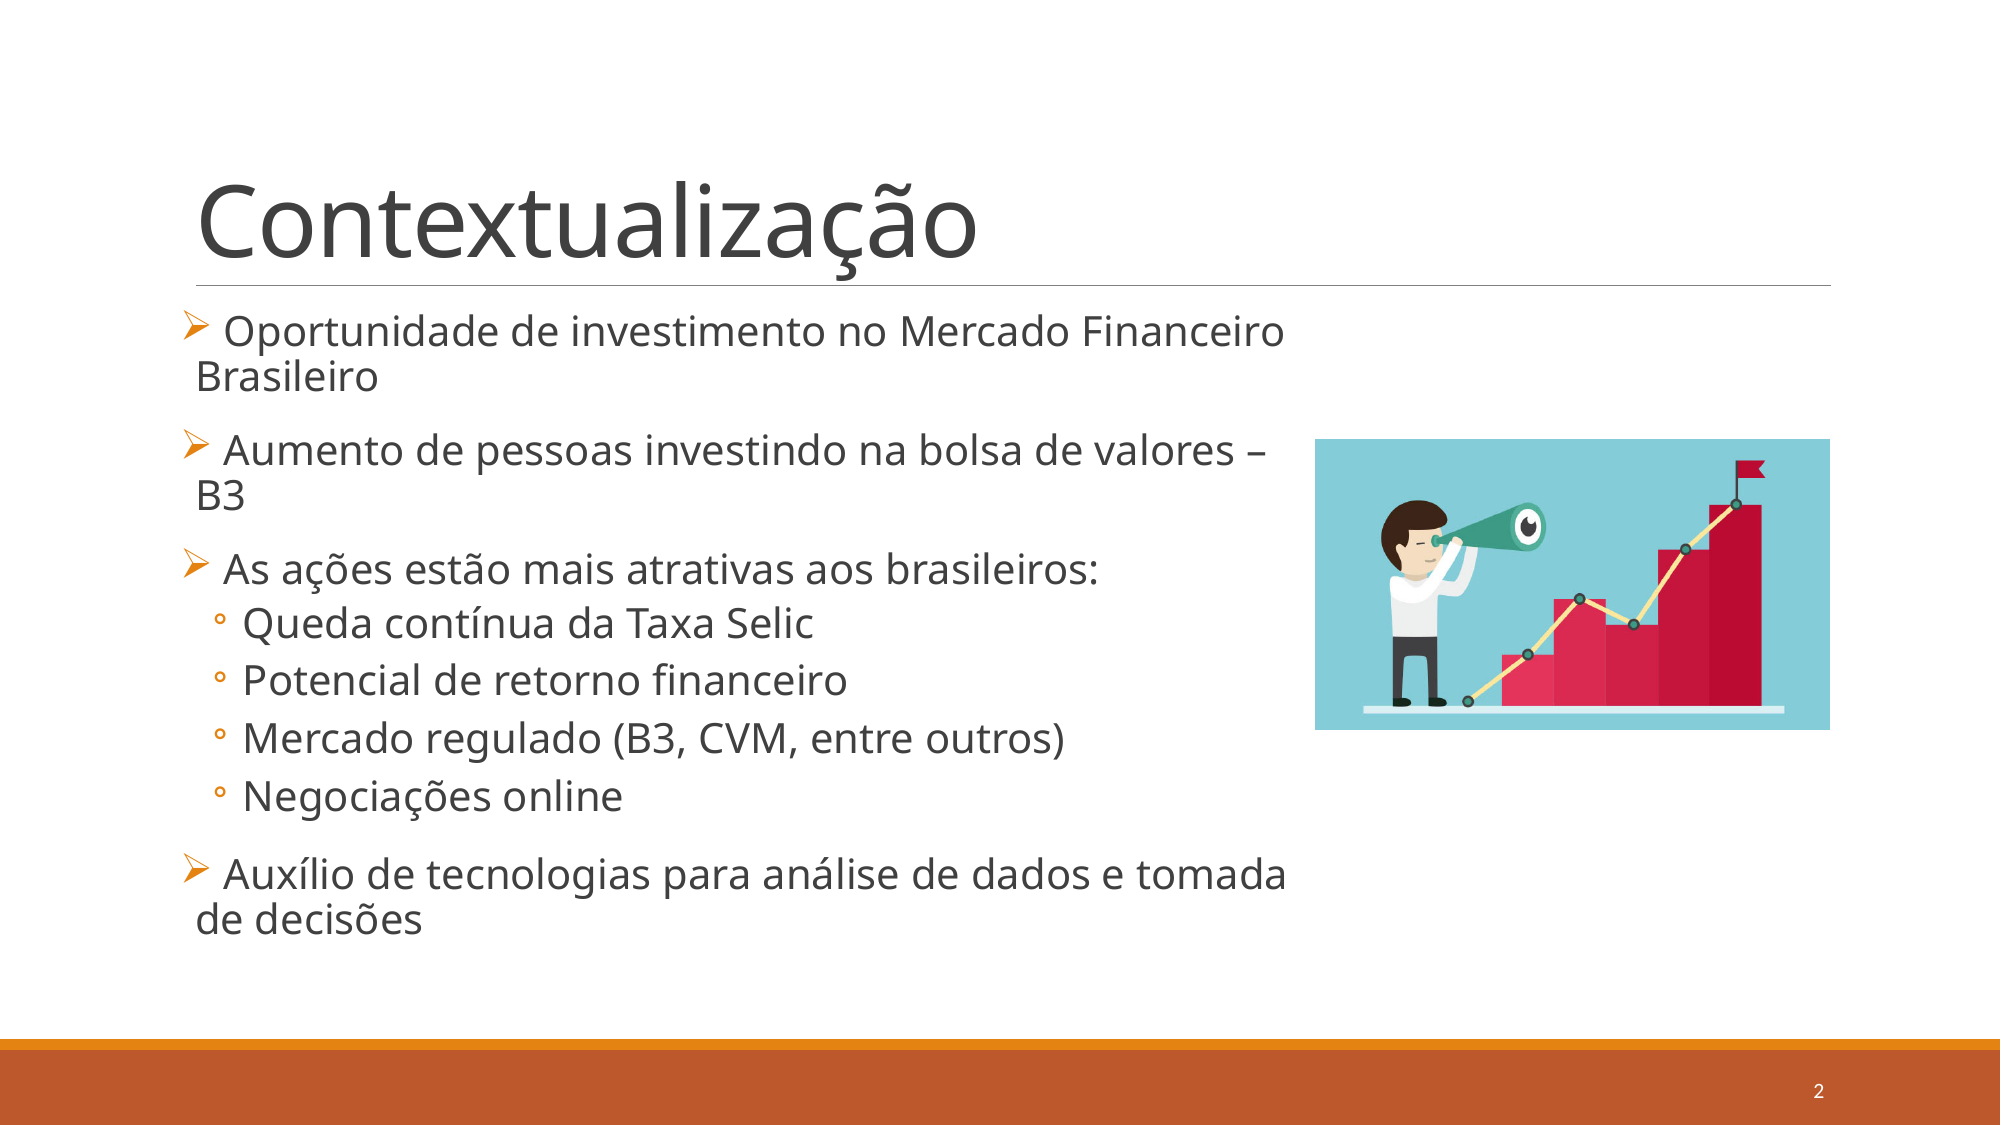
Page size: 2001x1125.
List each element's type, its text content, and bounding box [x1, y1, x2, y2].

slide_number 2 [1624, 1059, 1840, 1120]
list Oportunidade de investimento no Mercado Financeiro Brasileiro Aumento de pessoas investindo na bolsa de valores – B3 As ações estão mais atrativas aos brasileiros: Queda contínua da Taxa Selic Potencial de retorno financeiro Mercado regulado (B3, CVM, entre outros) Negociações online Auxílio de tecnologias para análise de dados e tomada de decisões [180, 302, 1316, 963]
picture [1315, 438, 1831, 731]
title Contextualização [180, 47, 1830, 285]
